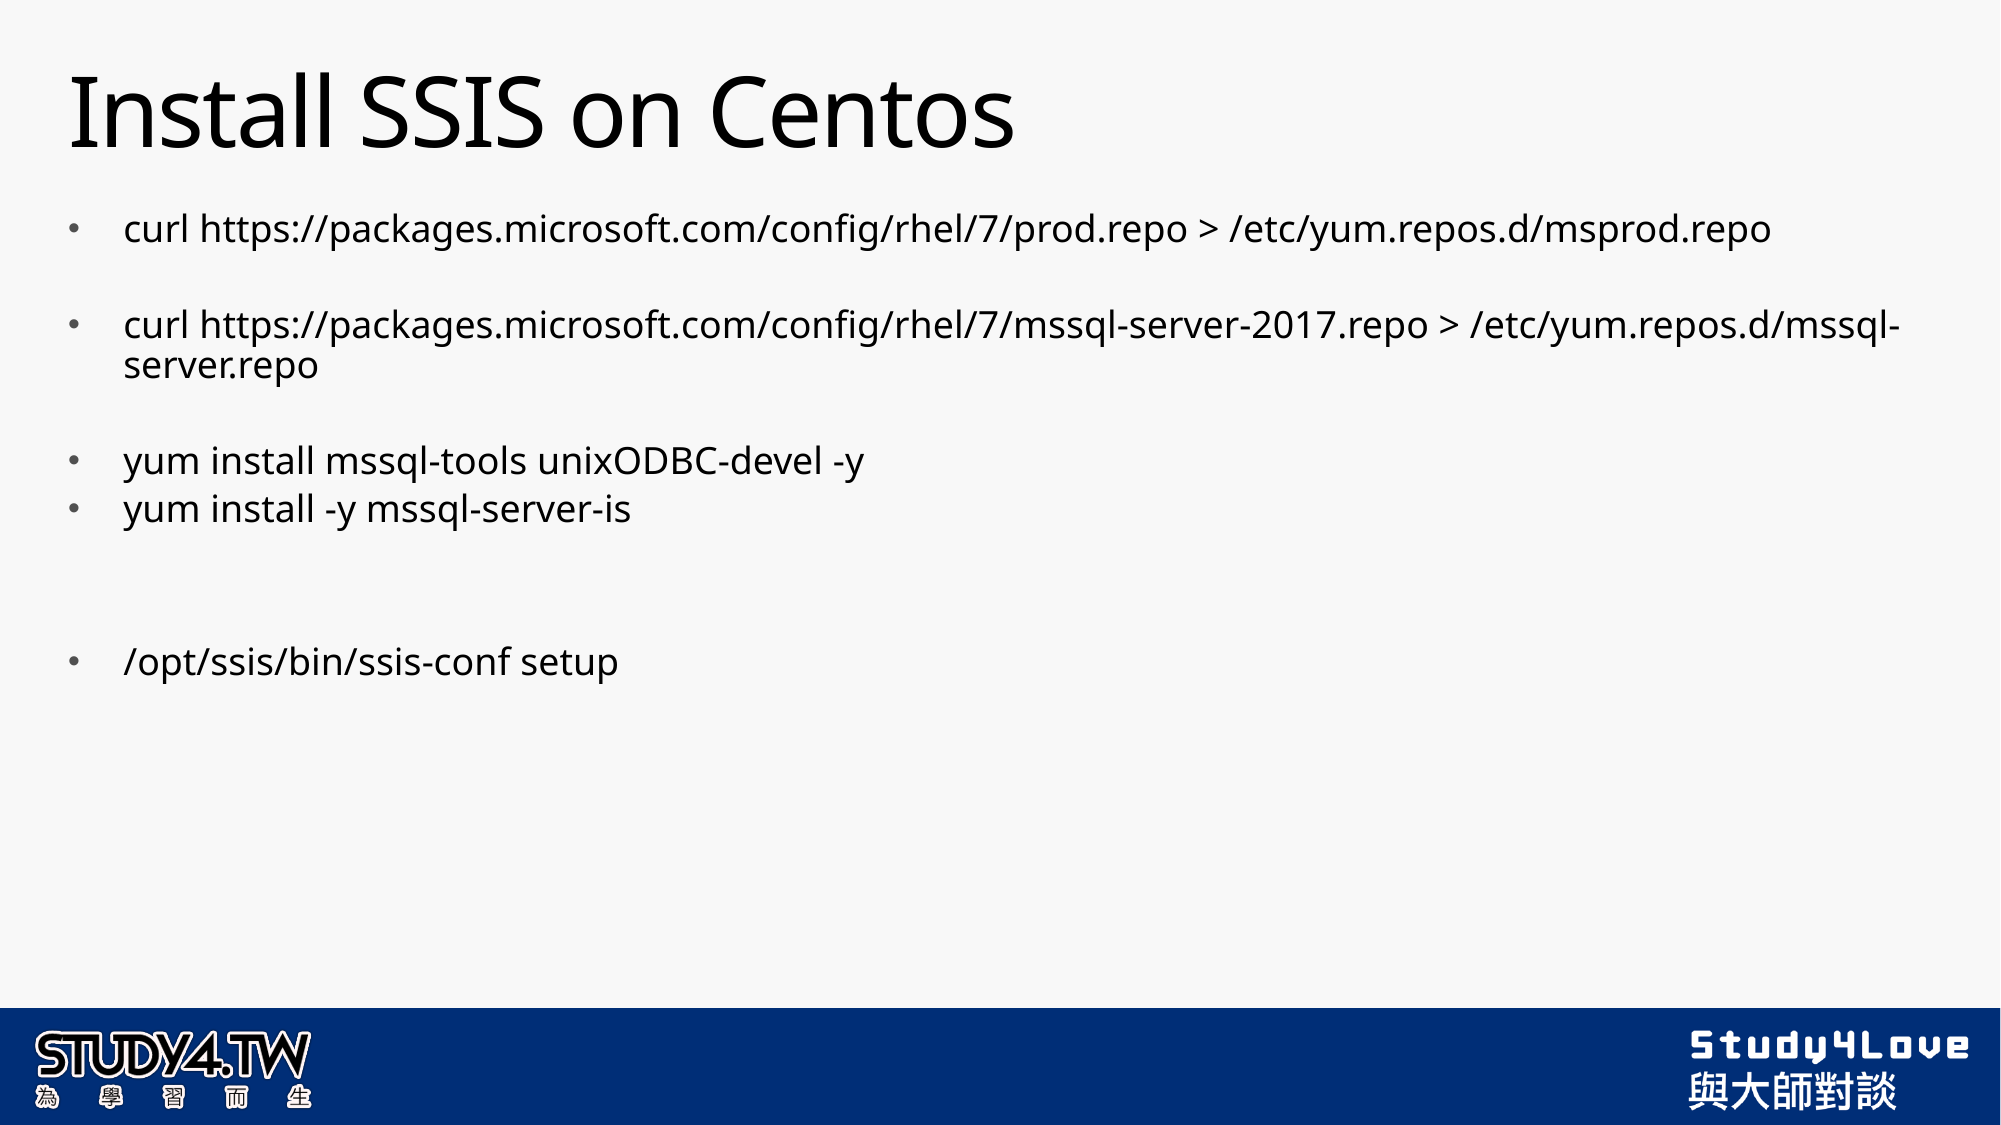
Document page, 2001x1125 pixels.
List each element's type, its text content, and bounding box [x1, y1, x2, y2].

picture [1678, 1017, 1975, 1121]
list curl https://packages.microsoft.com/config/rhel/7/prod.repo > /etc/yum.repos.d/msprod.repo curl https://packages.microsoft.com/config/rhel/7/mssql-server-2017.repo > /etc/yum.repos.d/mssql-server.repo yum install mssql-tools unixODBC-devel -y yum install -y mssql-server-is /opt/ssis/bin/ssis-conf setup [44, 196, 1956, 716]
title Install SSIS on Centos [44, 47, 1957, 196]
picture [25, 1018, 322, 1115]
